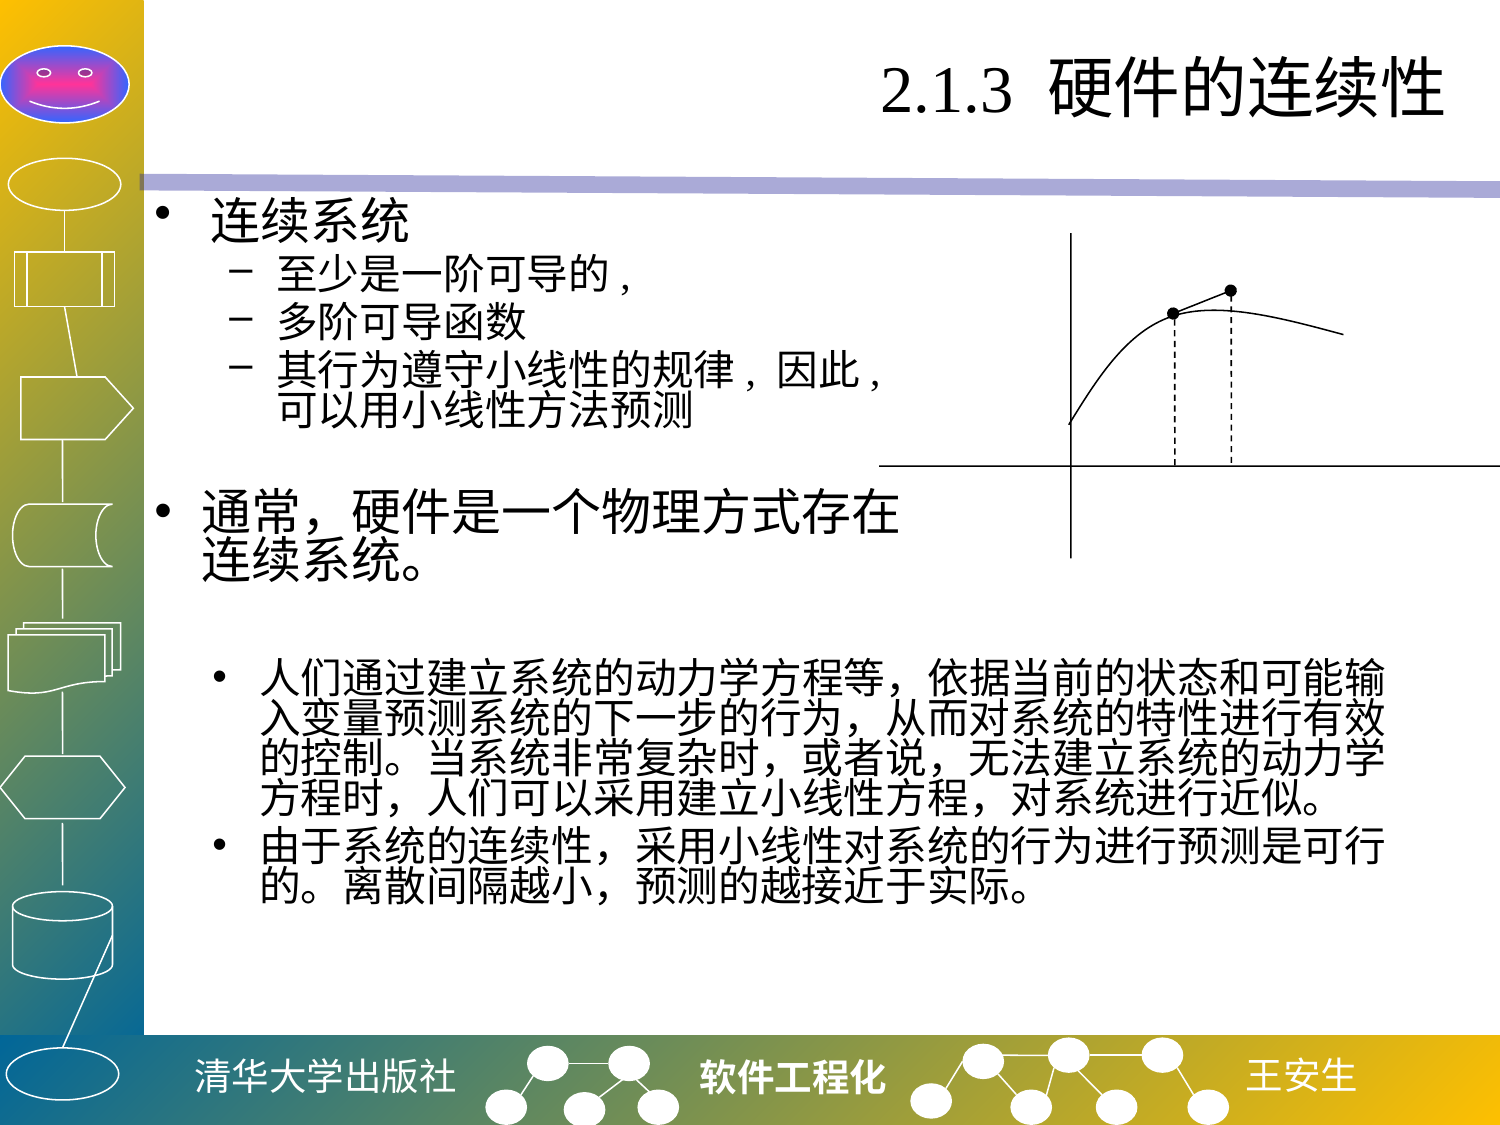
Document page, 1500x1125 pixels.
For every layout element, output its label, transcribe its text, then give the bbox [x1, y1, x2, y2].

title 2.1.3 硬件的连续性 [187, 24, 1463, 147]
text_box 连续系统 至少是一阶可导的, 多阶可导函数 其行为遵守小线性的规律, 因此,可以用小线性方法预测 通常，硬件是一个物理方式存在连续系统。 [139, 193, 939, 598]
text_box [1167, 284, 1237, 320]
text_box [1068, 310, 1344, 425]
text_box 人们通过建立系统的动力学方程等，依据当前的状态和可能输入变量预测系统的下一步的行为，从而对系统的特性进行有效的控制。当系统非常复杂时，或者说，无法建立系统的动力学方程时，人们可以采用建立小线性方程，对系统进行近似。 由于系统的连续性，采用小线性对系统的行为进行预测是可行的。离散间隔越小，预测的越接近于实际。 [197, 653, 1405, 917]
